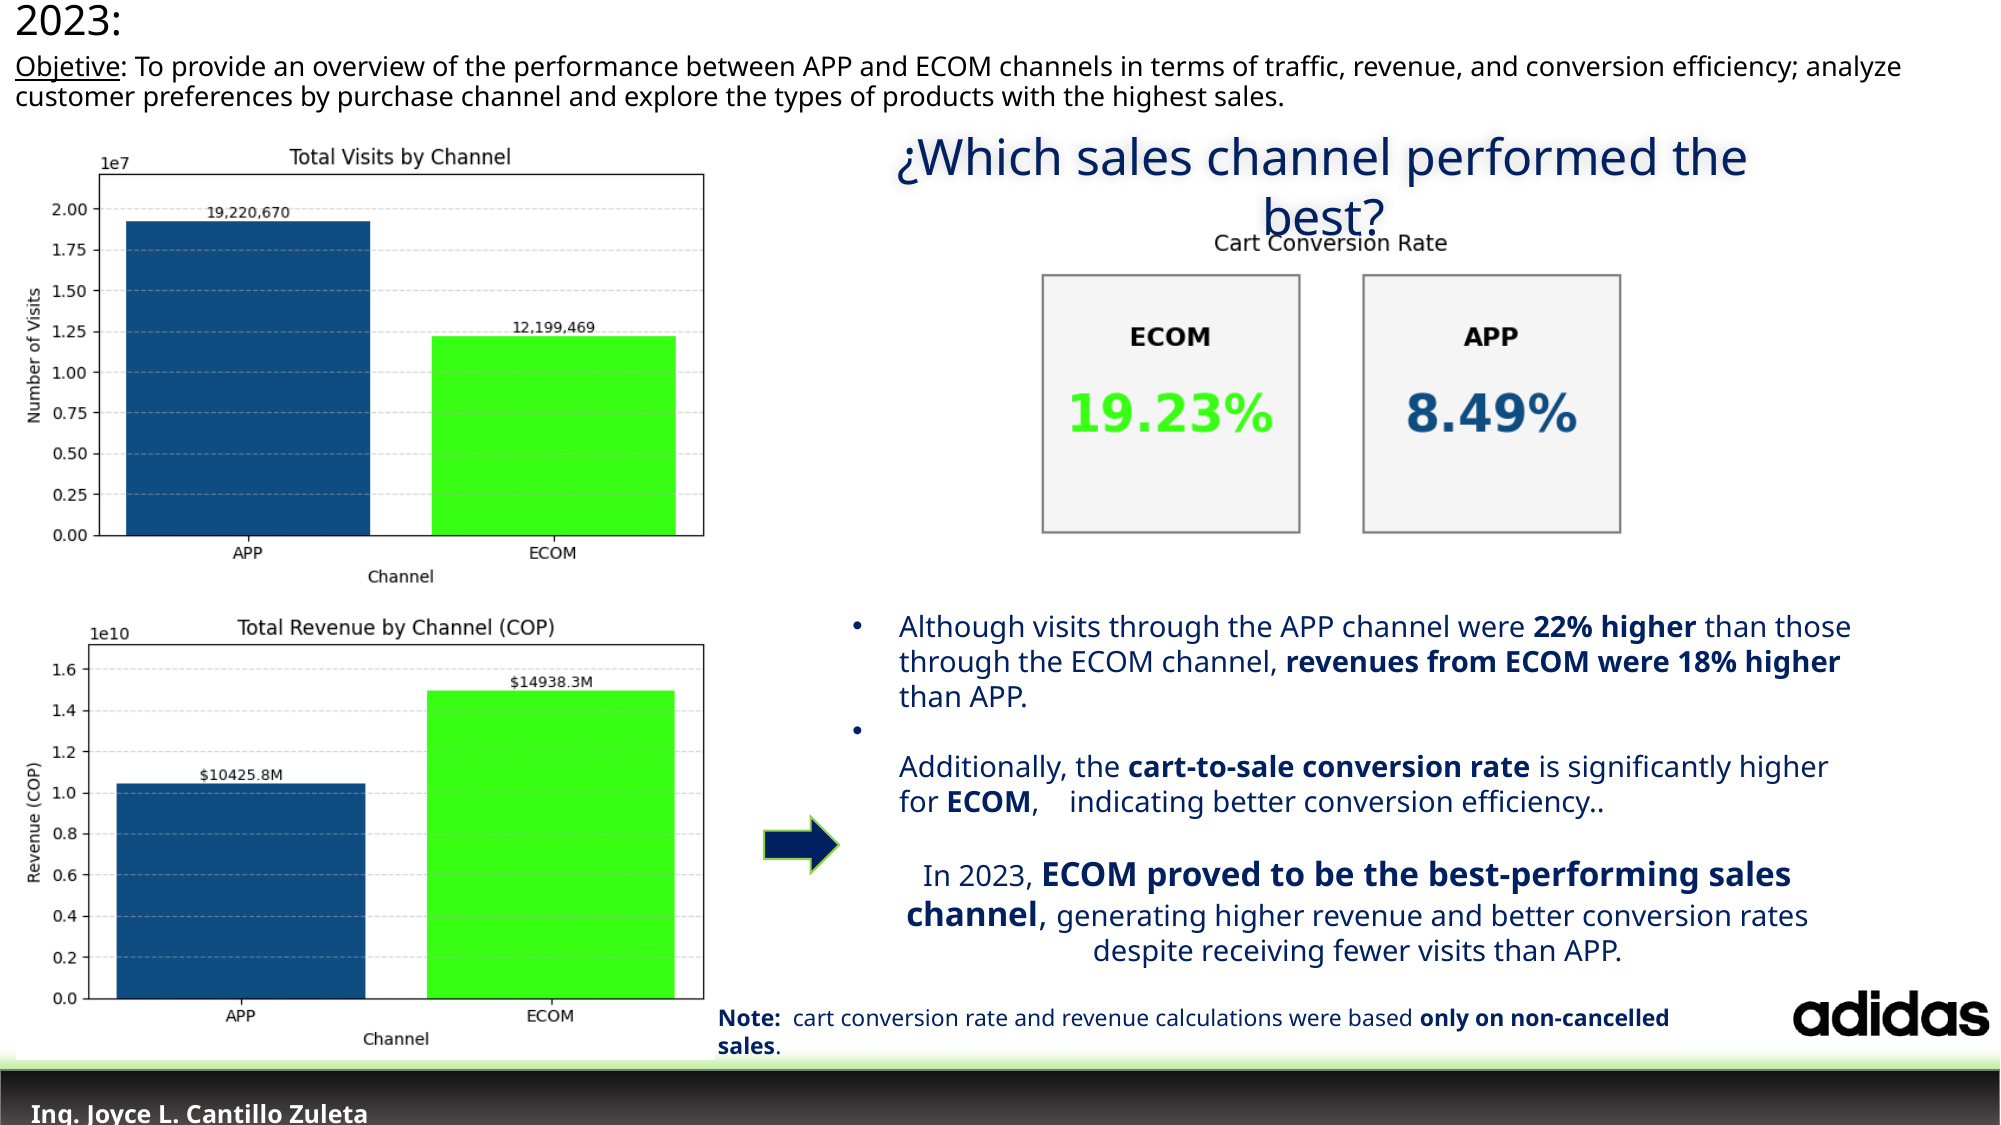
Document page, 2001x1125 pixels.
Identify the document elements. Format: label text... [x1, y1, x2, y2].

text_box [762, 813, 841, 876]
picture [999, 222, 1663, 558]
text_box Although visits through the APP channel were 22% higher than those through the ECOM channel, revenues from ECOM were 18% higher than APP. Additionally, the cart-to-sale conversion rate is significantly higher for ECOM, indicating better conversion efficiency.. In 2023, ECOM proved to be the best-performing sales channel, generating higher revenue and better conversion rates despite receiving fewer visits than APP. [837, 600, 1879, 975]
picture [16, 607, 715, 1060]
text_box ¿Which sales channel performed the best? [867, 118, 1780, 253]
subtitle Objetive: To provide an overview of the performance between APP and ECOM channels in terms of traffic, revenue, and conversion efficiency; analyze customer preferences by purchase channel and explore the types of products with the highest sales. [0, 45, 1963, 119]
text_box Note: cart conversion rate and revenue calculations were based only on non-cancelled sales. [703, 996, 1728, 1067]
picture [1779, 986, 2000, 1049]
title Evaluation of Sales Channel Performance in E-commerce for the Last Quarter of 2023: [0, 0, 1644, 45]
picture [16, 136, 715, 598]
text_box [0, 1069, 2000, 1125]
text_box Ing. Joyce L. Cantillo Zuleta [16, 1091, 402, 1125]
